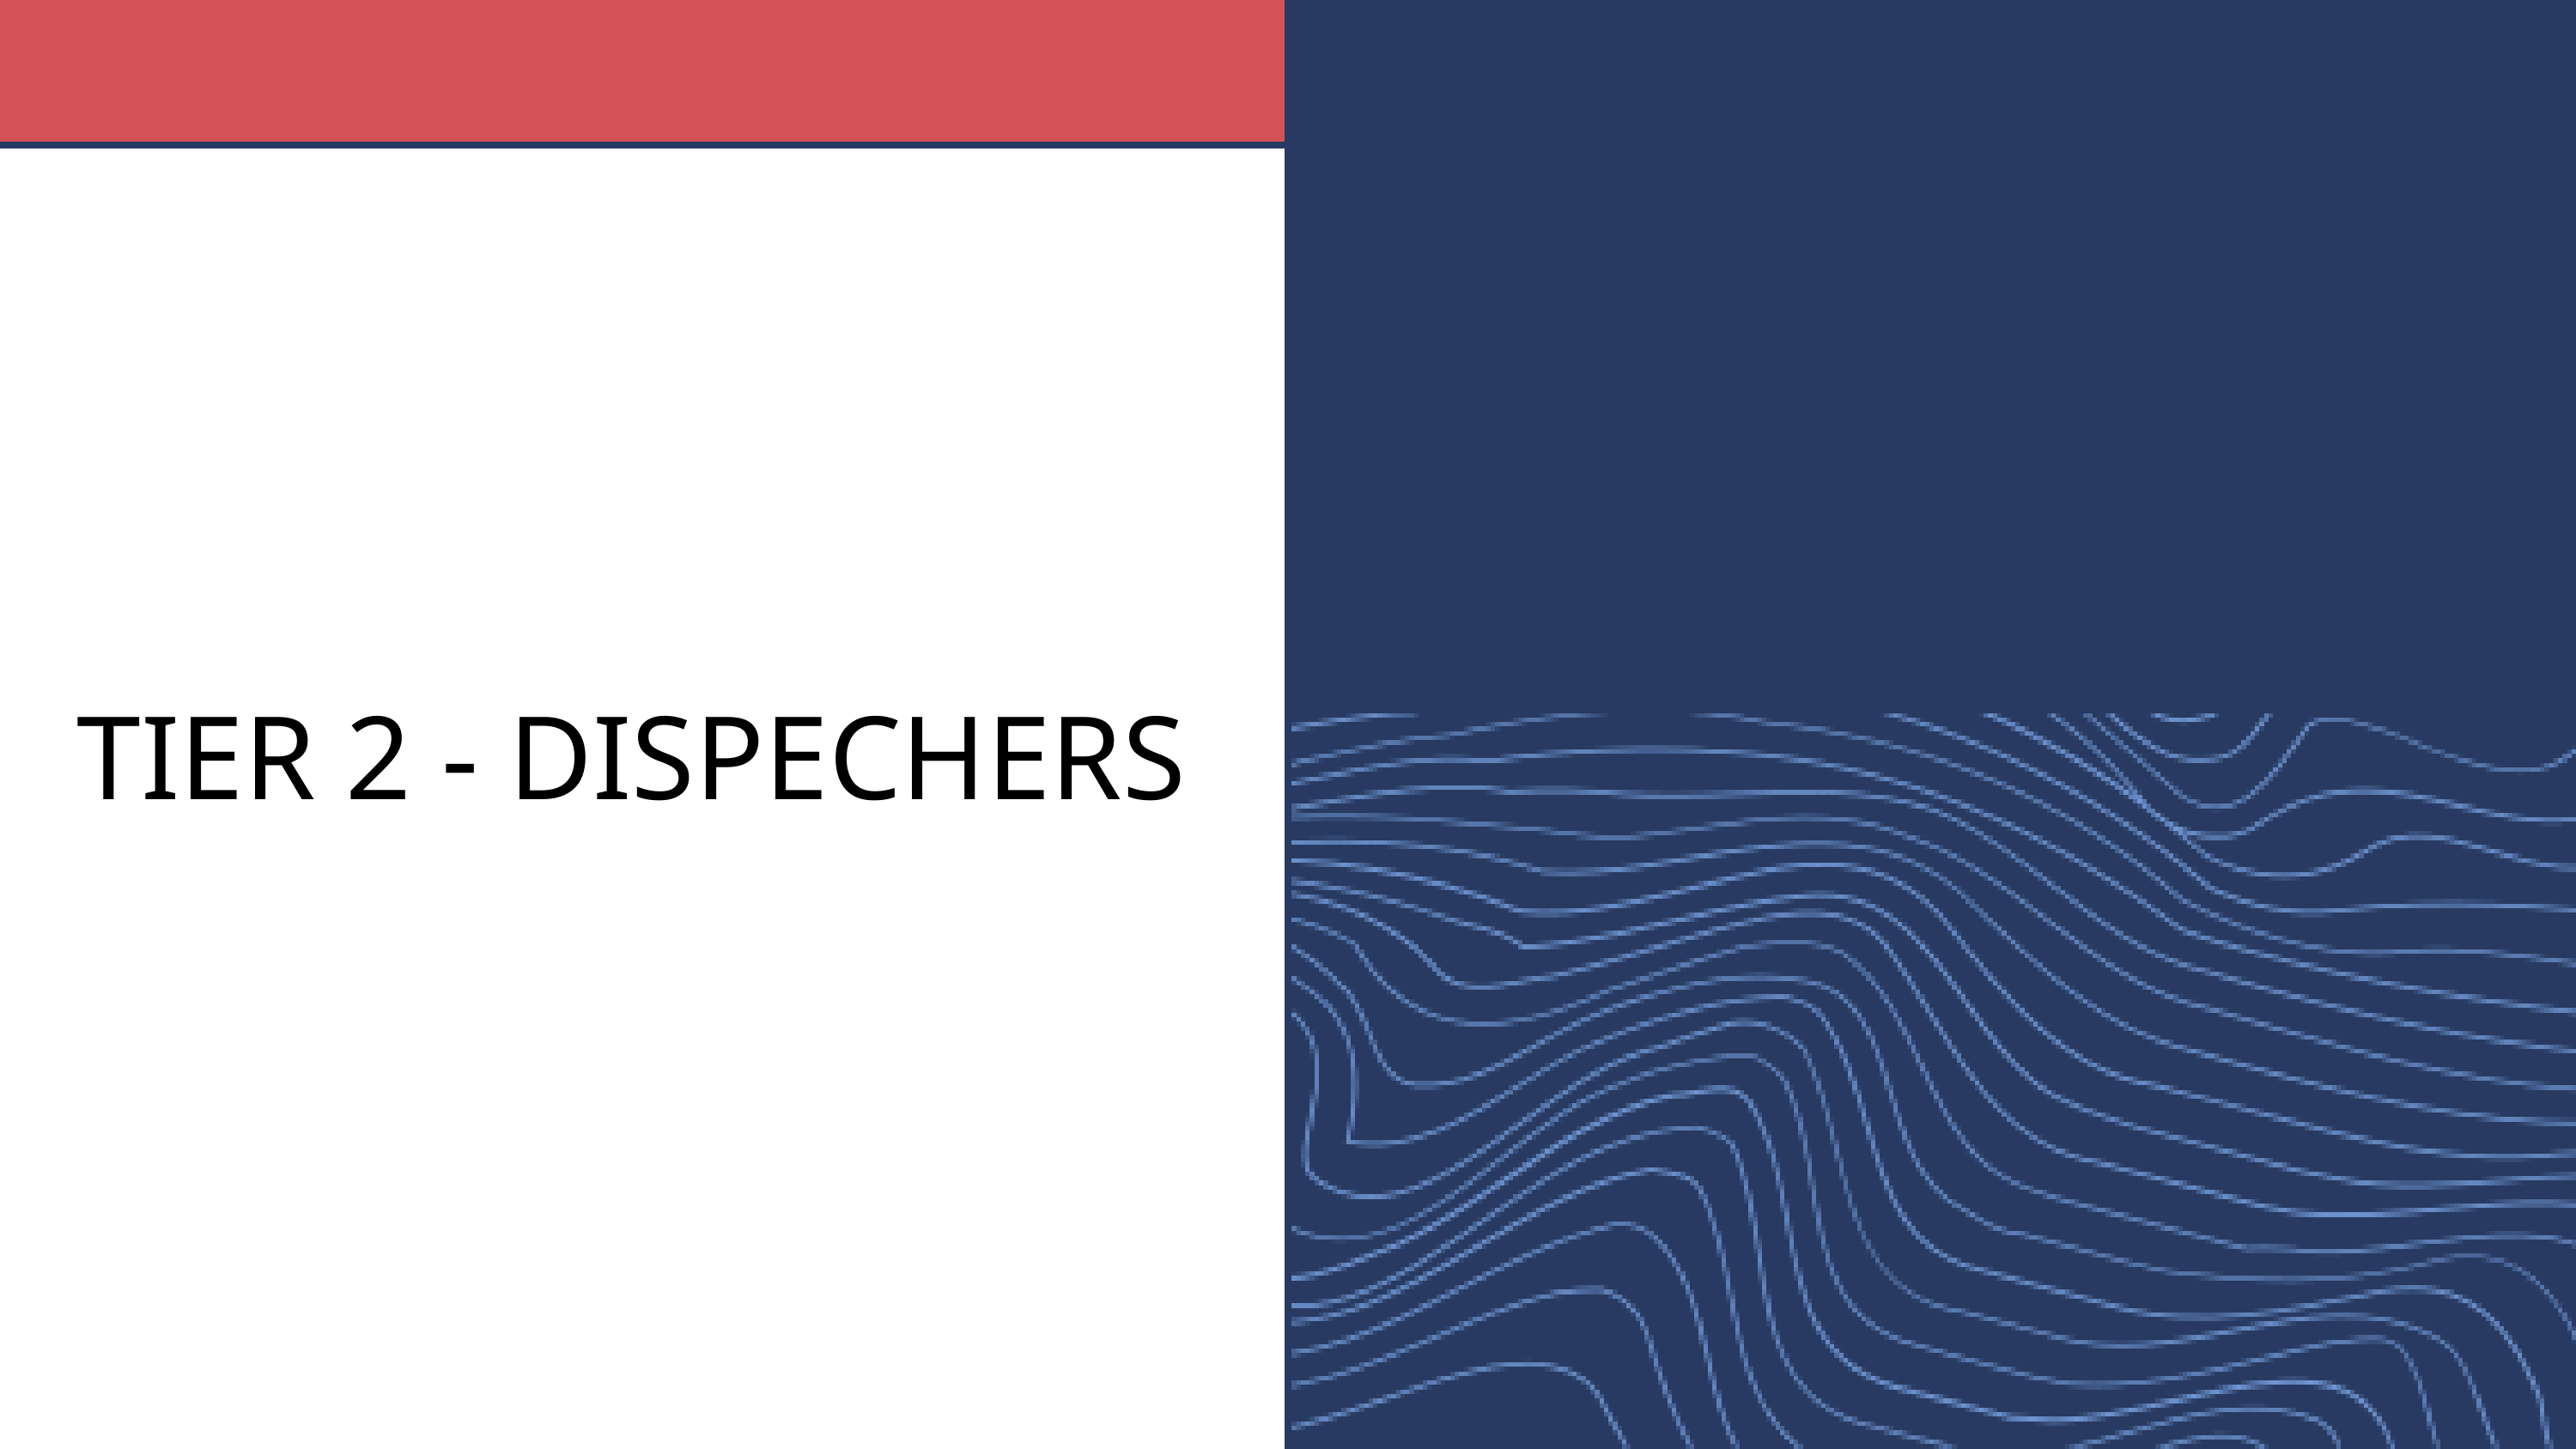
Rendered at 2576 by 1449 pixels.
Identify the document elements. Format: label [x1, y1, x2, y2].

text_box [0, 0, 1289, 145]
text_box [1291, 713, 2576, 1449]
text_box [0, 153, 1289, 1449]
